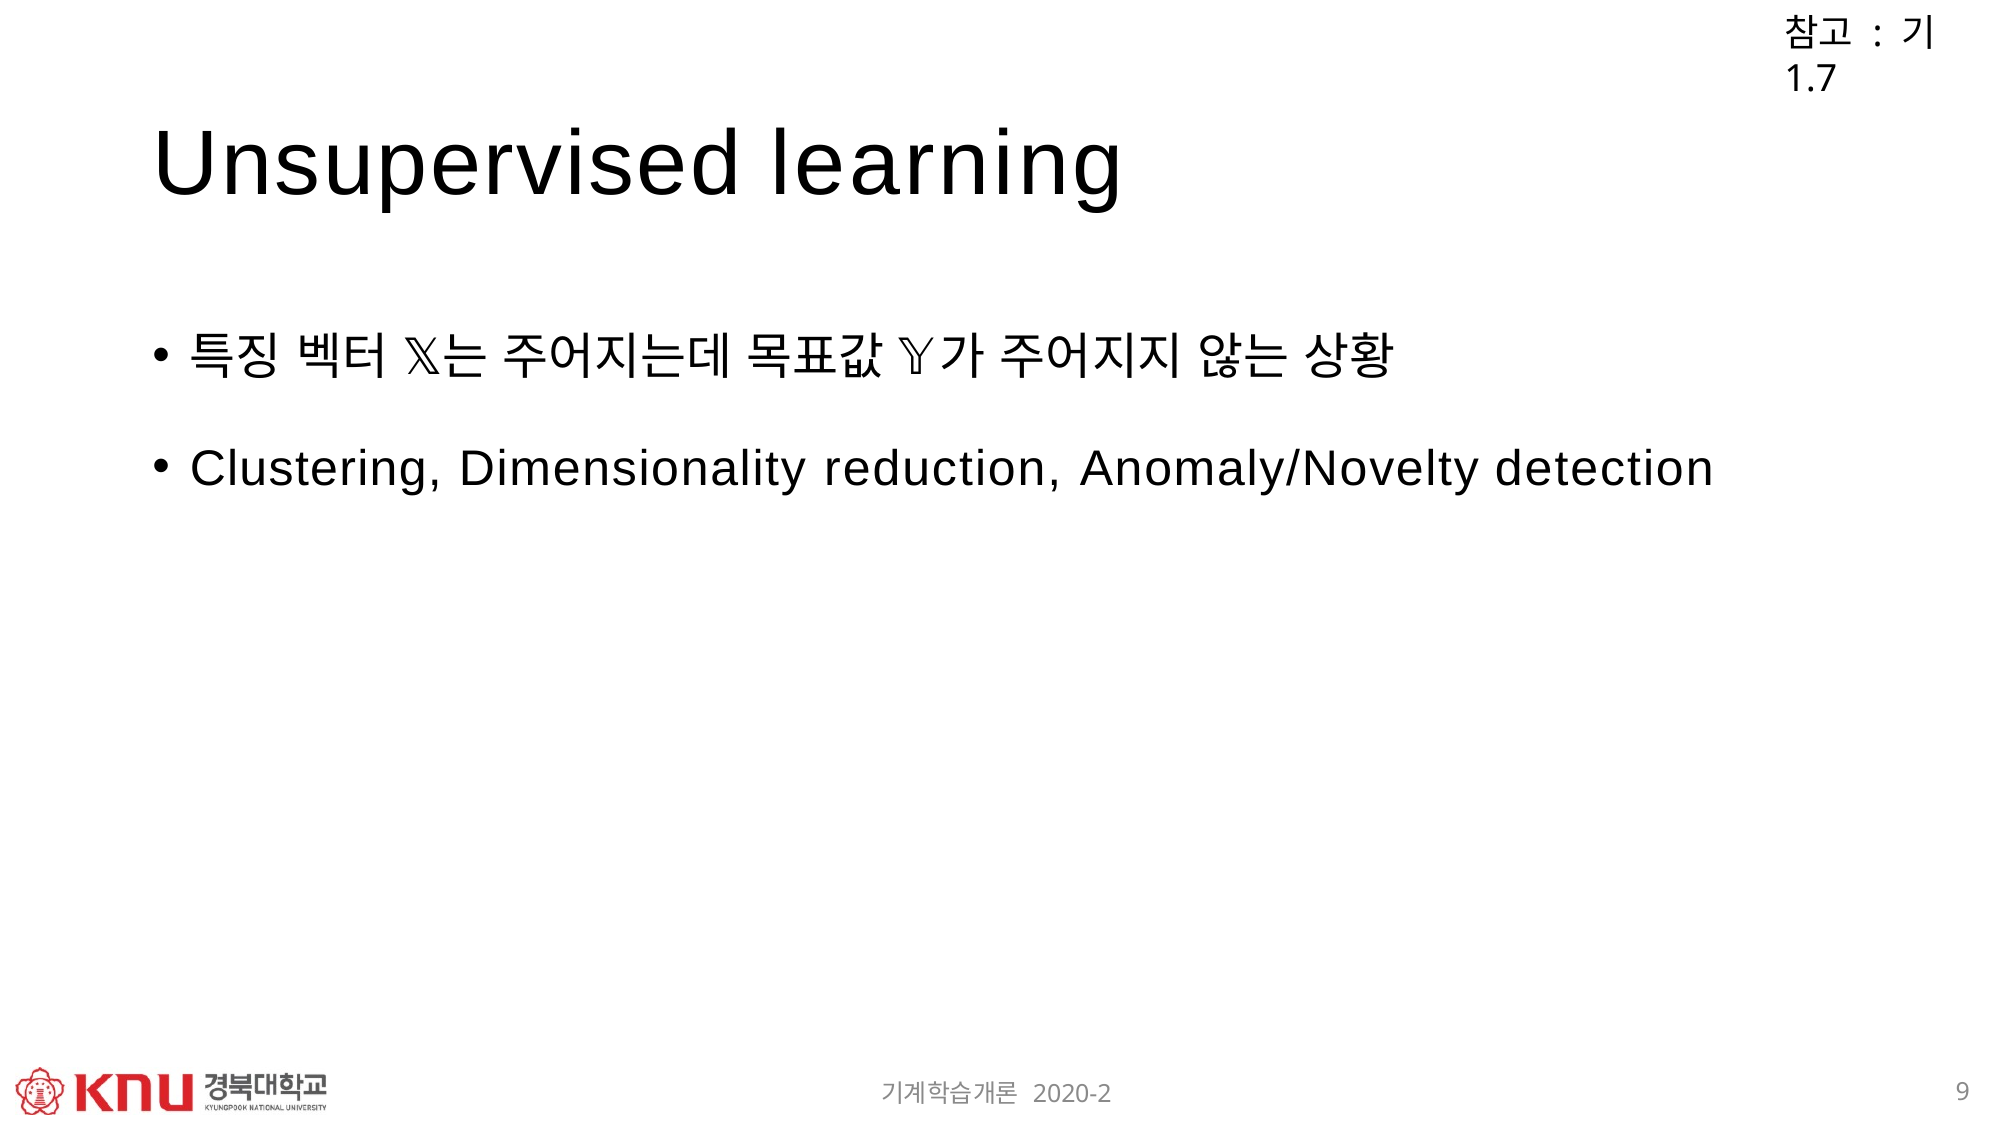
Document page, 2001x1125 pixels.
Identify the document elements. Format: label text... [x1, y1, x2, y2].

text_box 참고 : 기1.7 [1782, 6, 1984, 99]
text_box 9 [1949, 1071, 1990, 1110]
picture [15, 1067, 327, 1115]
text_box 특징 벡터 𝕏는 주어지는데 목표값 𝕐 가 주어지지 않는 상황 Clustering, Dimensionality reduction, Anomaly/Novelty detection [150, 322, 1715, 496]
footer 기계학습개론 2020-2 [878, 1073, 1121, 1125]
title Unsupervised learning [150, 100, 1131, 291]
